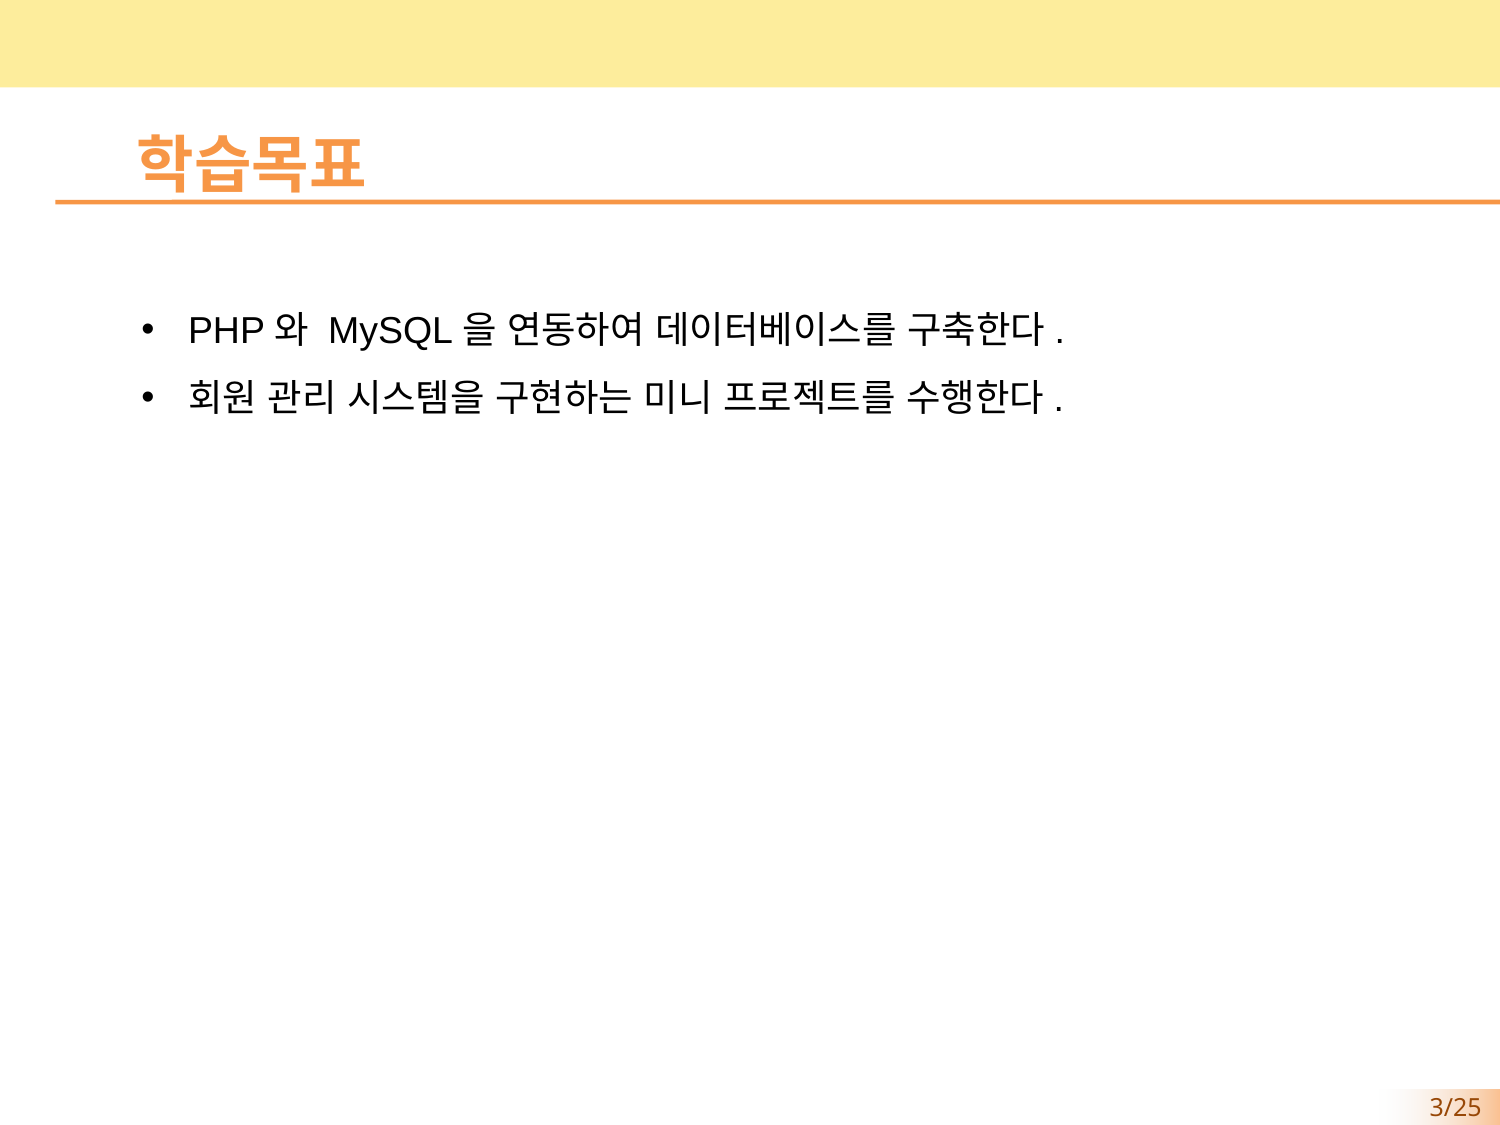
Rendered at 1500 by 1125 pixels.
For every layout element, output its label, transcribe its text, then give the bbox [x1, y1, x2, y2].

text_box 학습목표 [90, 113, 733, 203]
text_box PHP와 MySQL을 연동하여 데이터베이스를 구축한다. 회원 관리 시스템을 구현하는 미니 프로젝트를 수행한다. [90, 255, 1434, 681]
